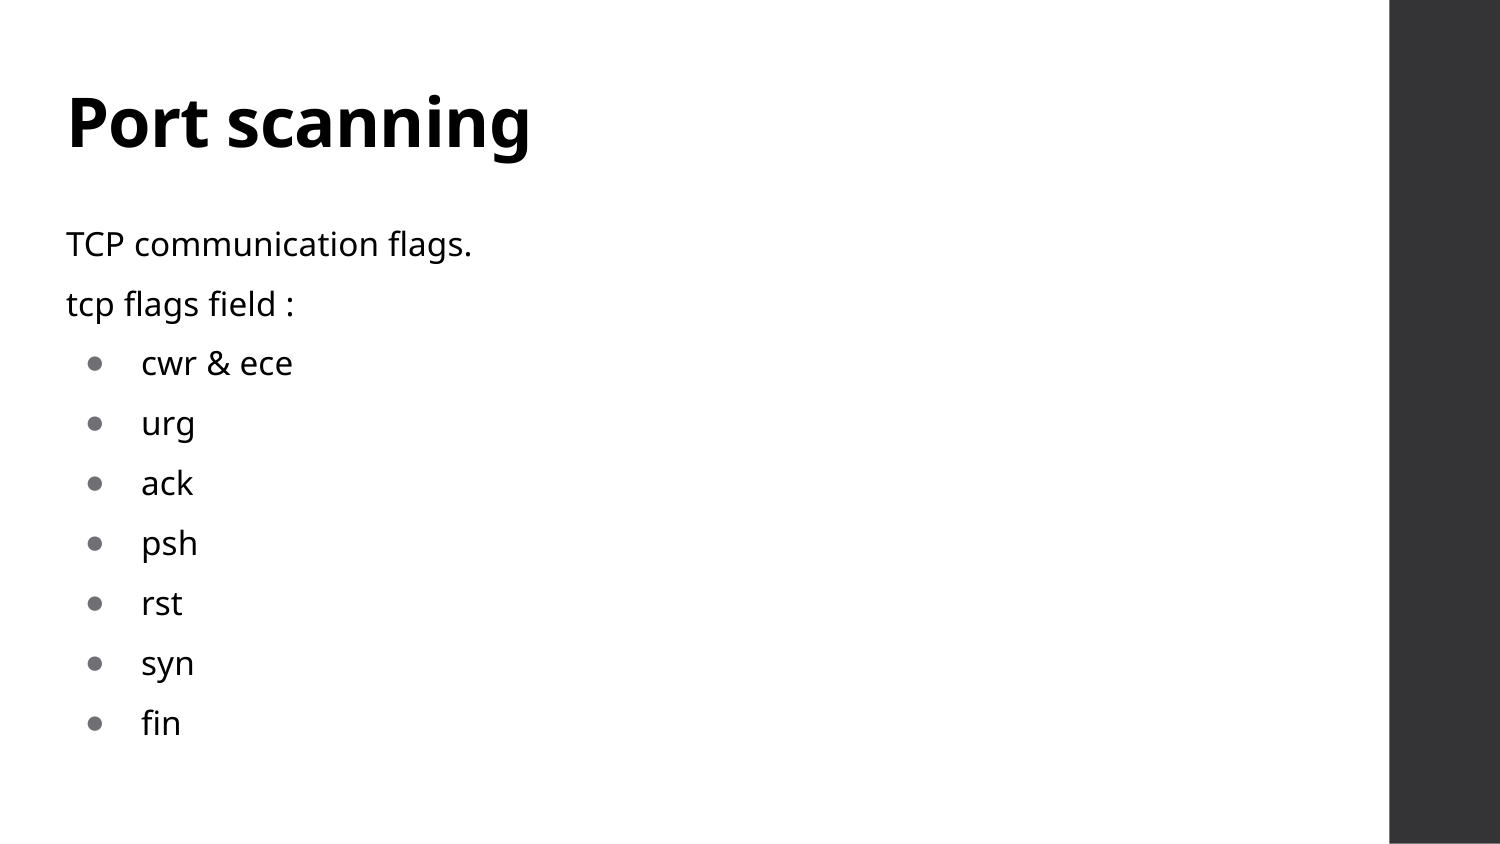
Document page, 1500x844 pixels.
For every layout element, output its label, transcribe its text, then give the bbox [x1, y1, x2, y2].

list TCP communication flags. tcp flags field : cwr & ece urg ack psh rst syn fin [51, 187, 1449, 749]
title Port scanning [51, 72, 1449, 167]
